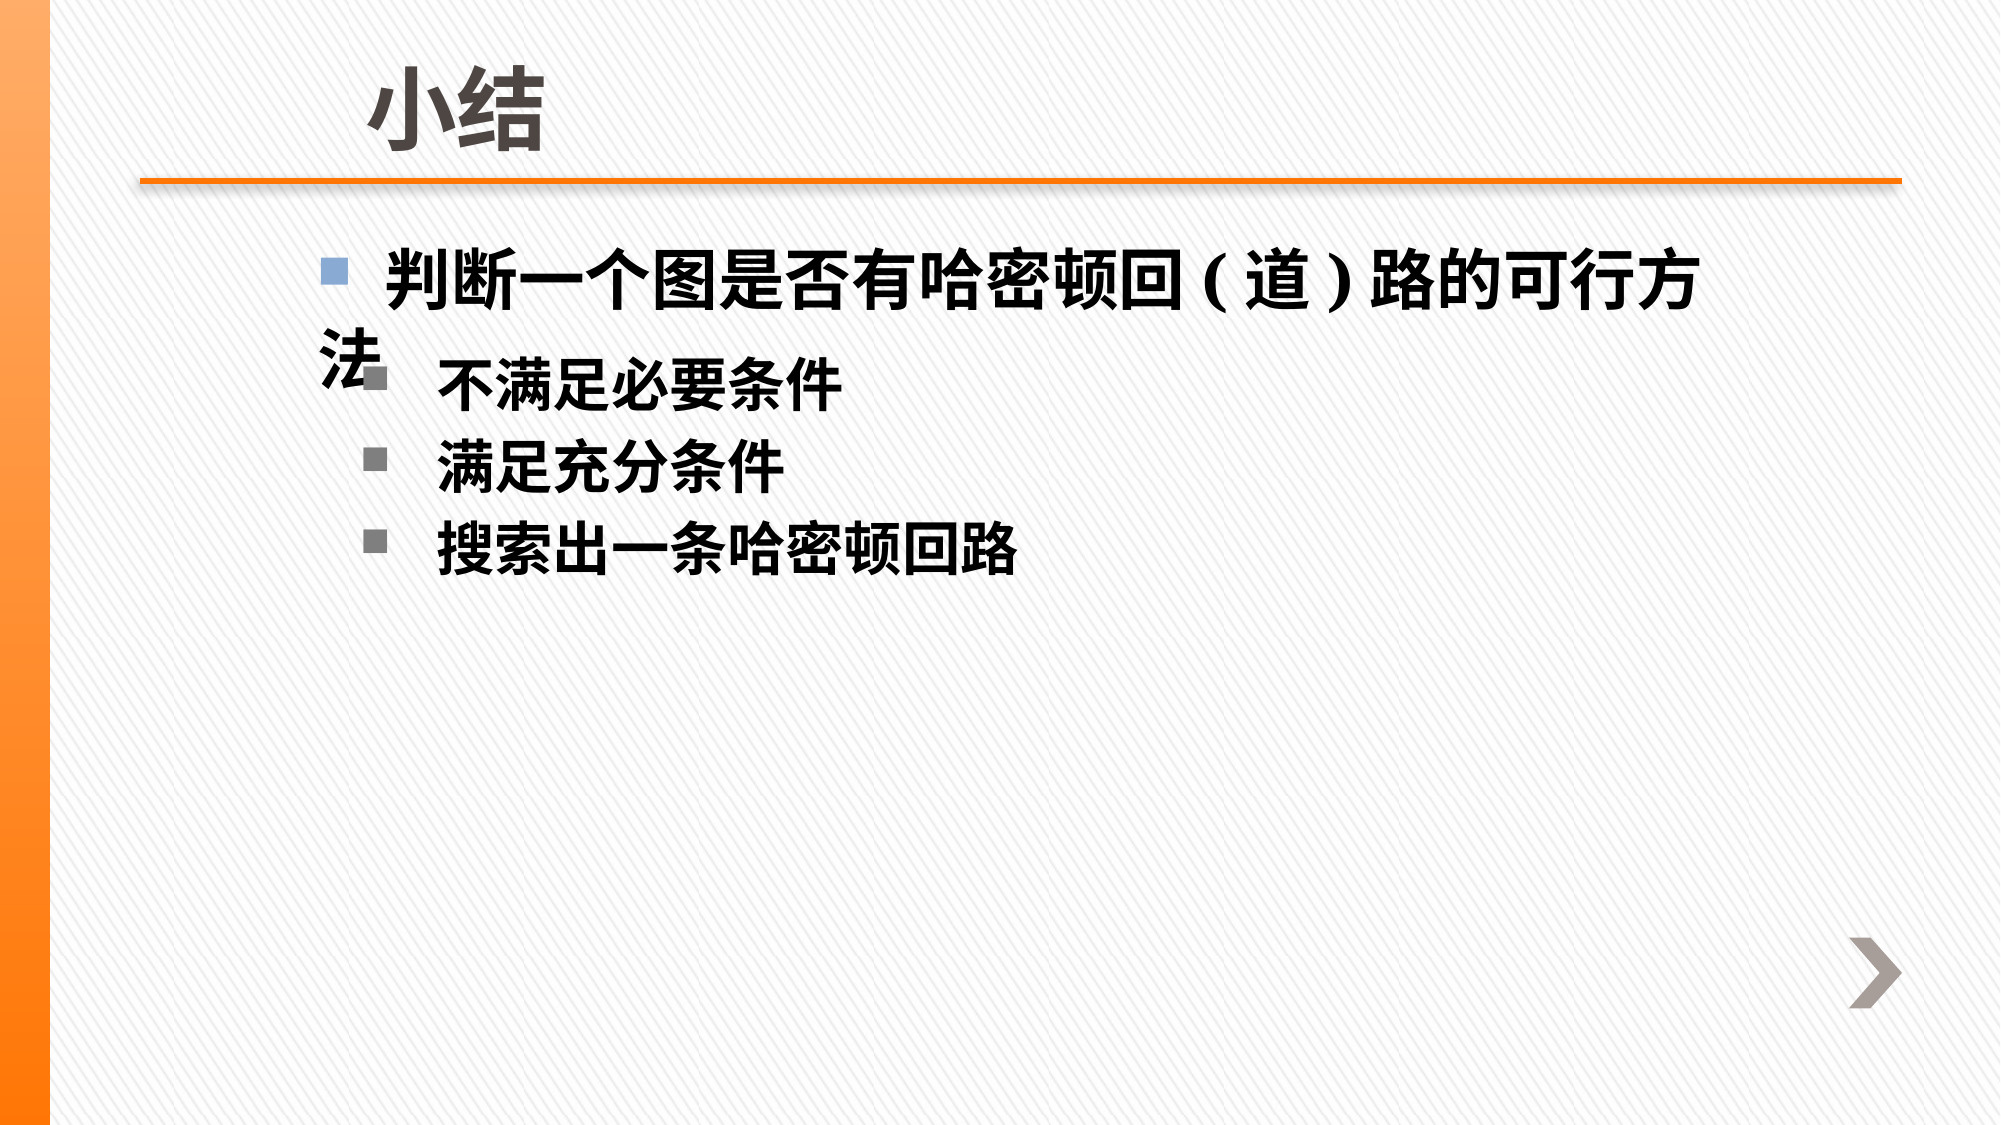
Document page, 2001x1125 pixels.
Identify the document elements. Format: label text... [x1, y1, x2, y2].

title 几种特殊的图 [0, 281, 50, 285]
text_box 不满足必要条件 满足充分条件 搜索出一条哈密顿回路 [305, 341, 1694, 590]
title 小结 [350, 0, 1672, 170]
text_box 判断一个图是否有哈密顿回(道)路的可行方法 [303, 230, 1750, 405]
